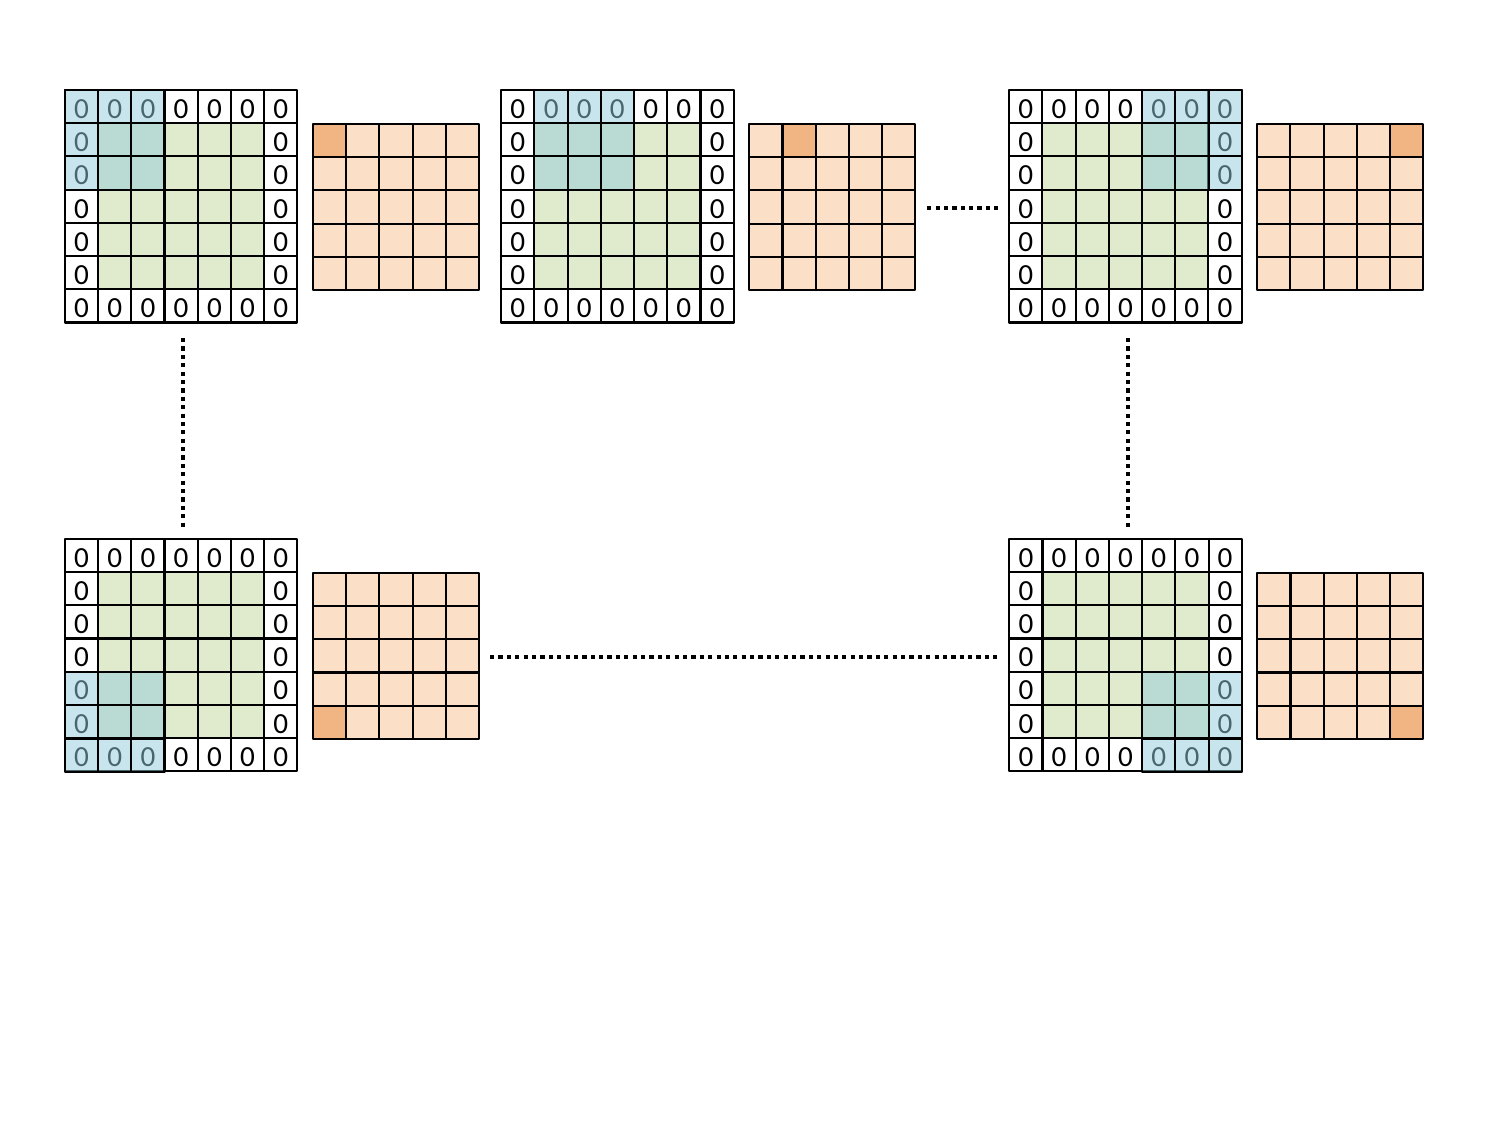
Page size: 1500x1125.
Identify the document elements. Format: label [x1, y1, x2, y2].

text_box [312, 572, 480, 740]
text_box [1008, 89, 1242, 323]
text_box [312, 123, 480, 291]
text_box [1257, 572, 1424, 740]
text_box [64, 538, 298, 772]
text_box [1008, 538, 1242, 772]
text_box [64, 89, 298, 323]
text_box [534, 89, 635, 190]
text_box [64, 89, 165, 190]
text_box [748, 123, 916, 291]
text_box [500, 89, 734, 323]
text_box [1141, 89, 1242, 190]
text_box [64, 671, 165, 772]
text_box [1141, 671, 1242, 772]
text_box [1256, 123, 1424, 291]
